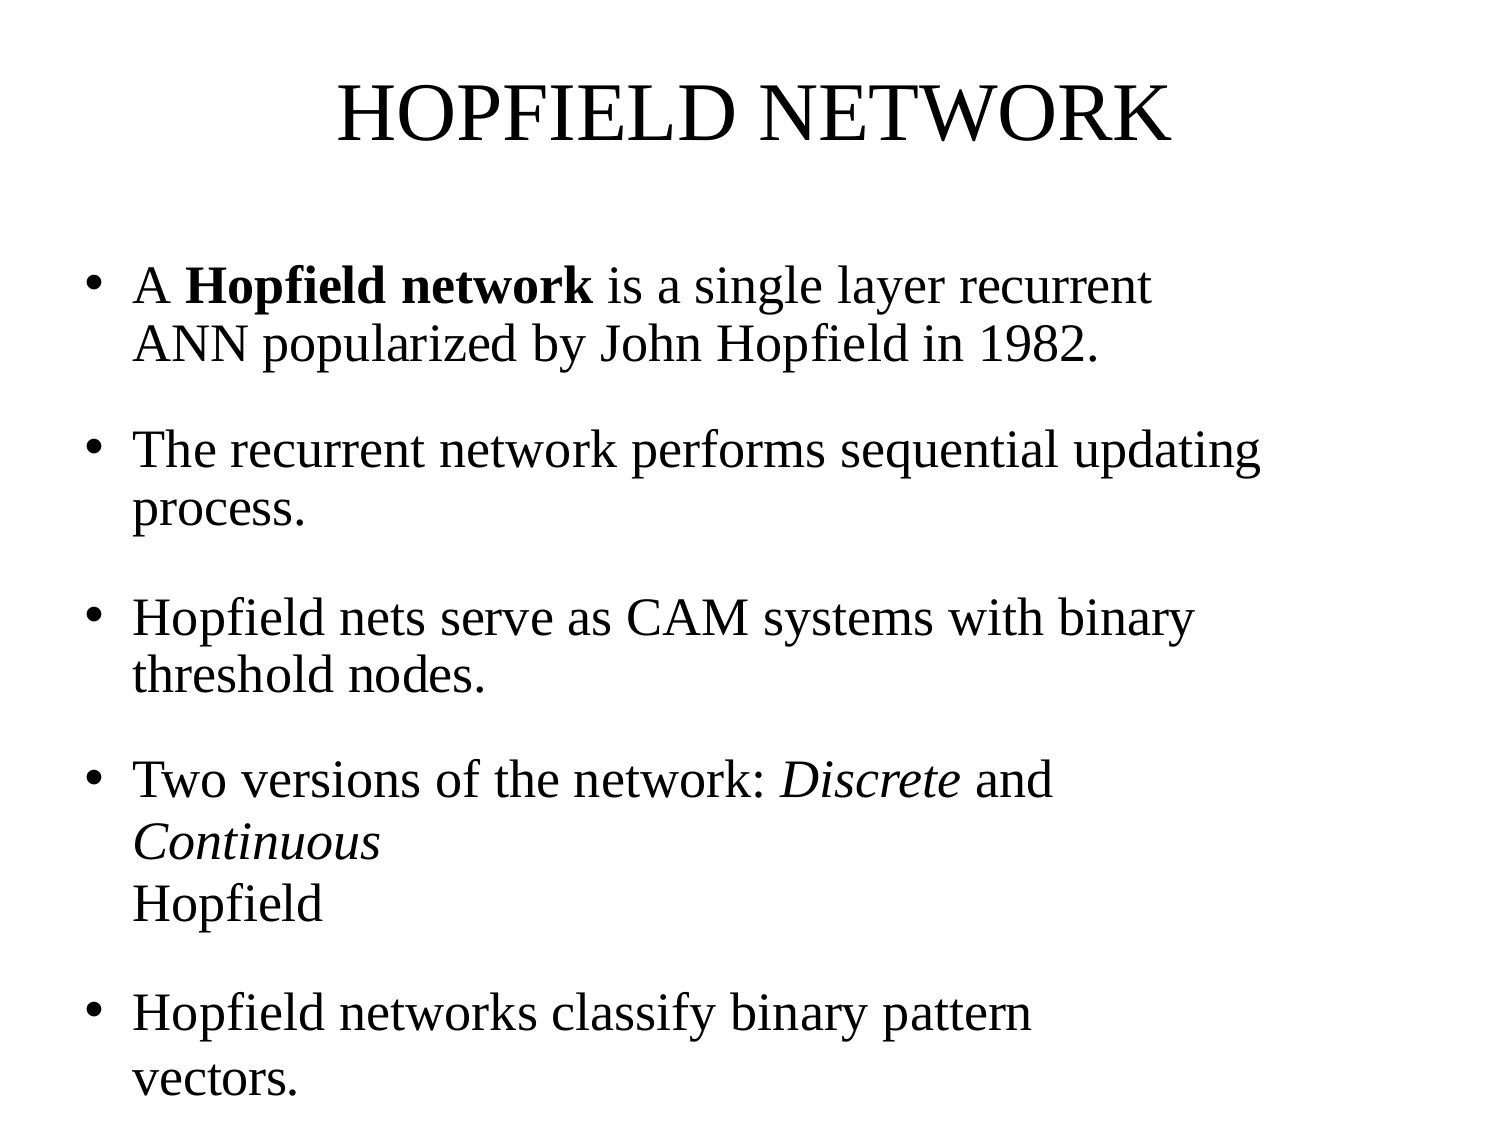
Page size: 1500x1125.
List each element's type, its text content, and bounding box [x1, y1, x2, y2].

title HOPFIELD NETWORK [76, 28, 1424, 246]
text_box A Hopfield network is a single layer recurrent ANN popularized by John Hopfield in 1982. The recurrent network performs sequential updating process. Hopfield nets serve as CAM systems with binary threshold nodes. Two versions of the network: Discrete and Continuous Hopfield Hopfield networks classify binary pattern vectors. [82, 246, 1319, 1106]
